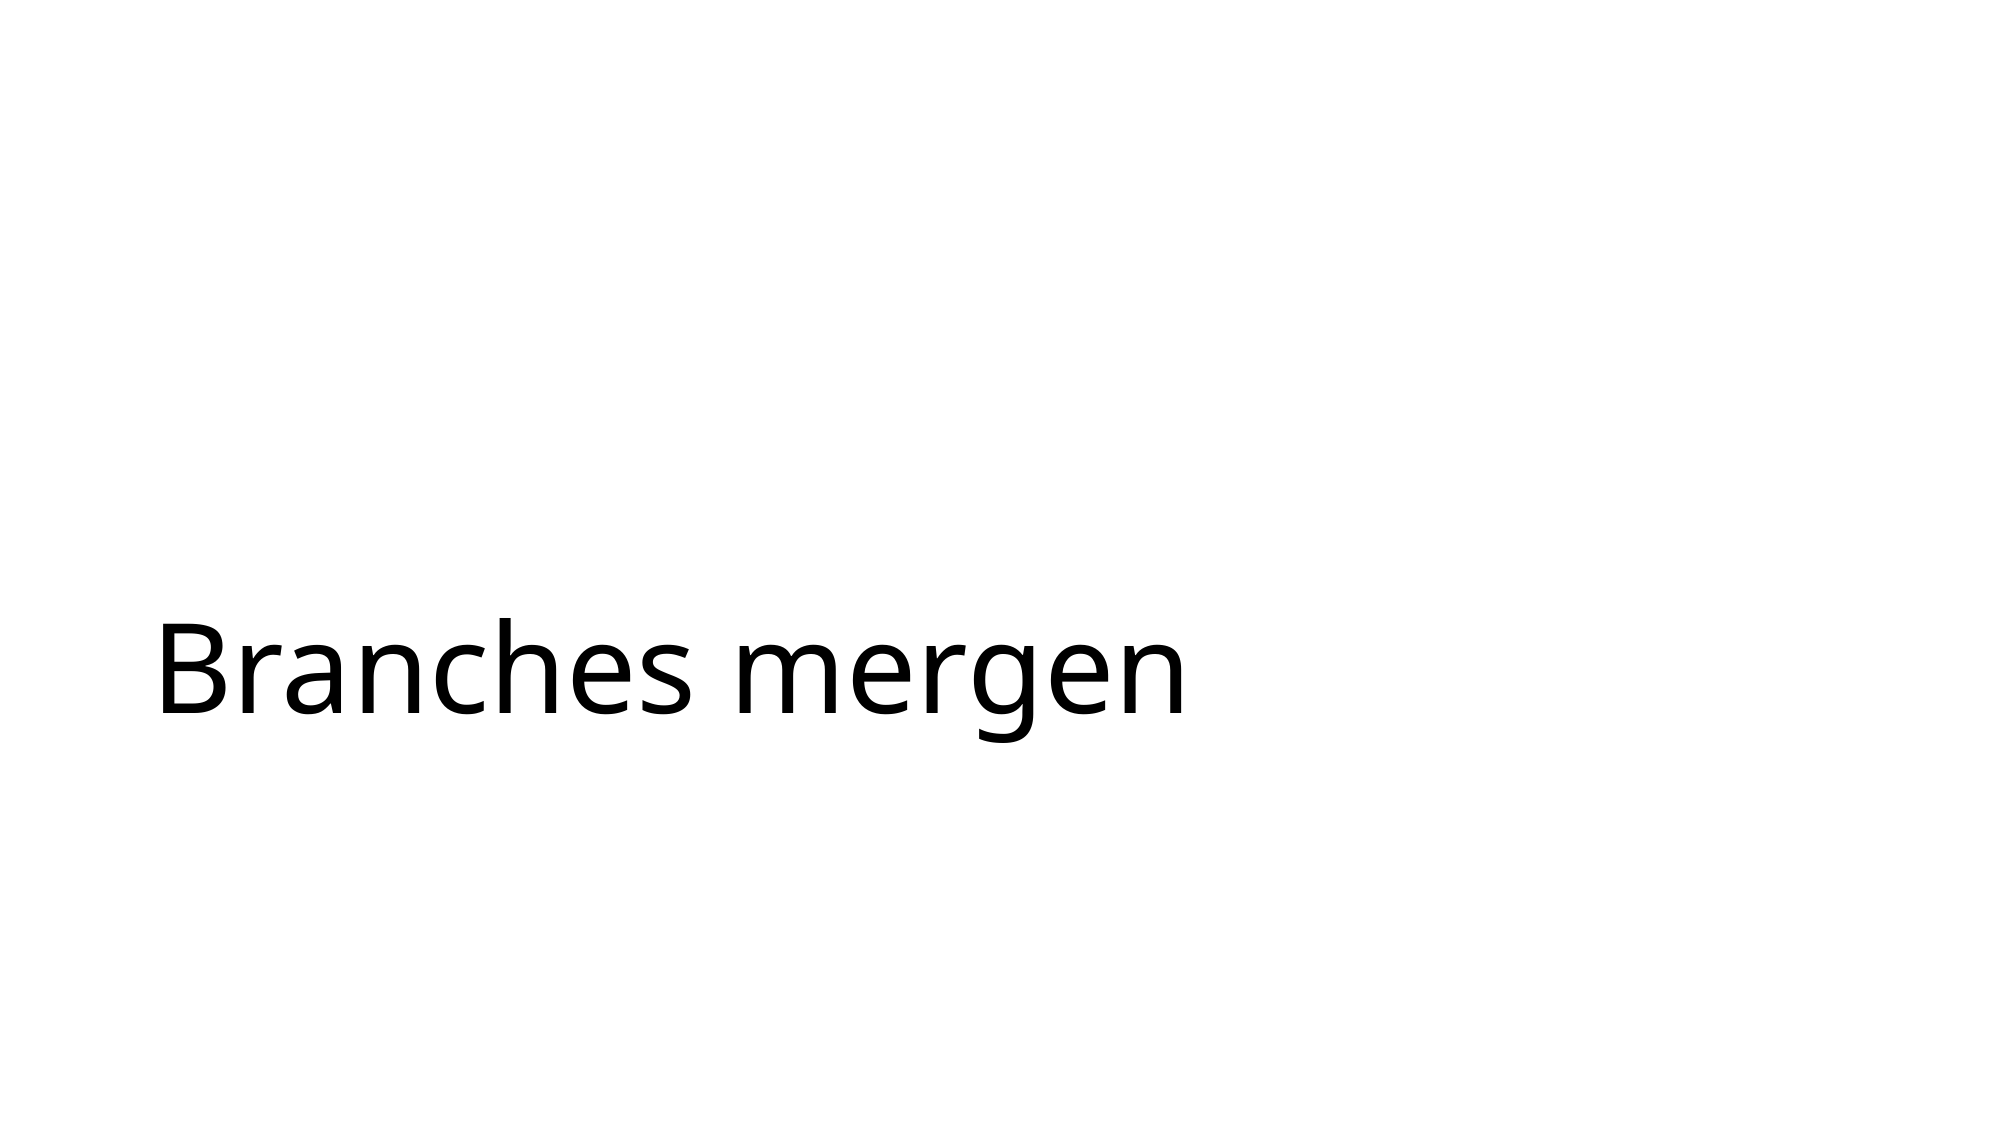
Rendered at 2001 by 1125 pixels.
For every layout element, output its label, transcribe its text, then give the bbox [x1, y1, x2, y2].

title Branches mergen [136, 280, 1862, 749]
